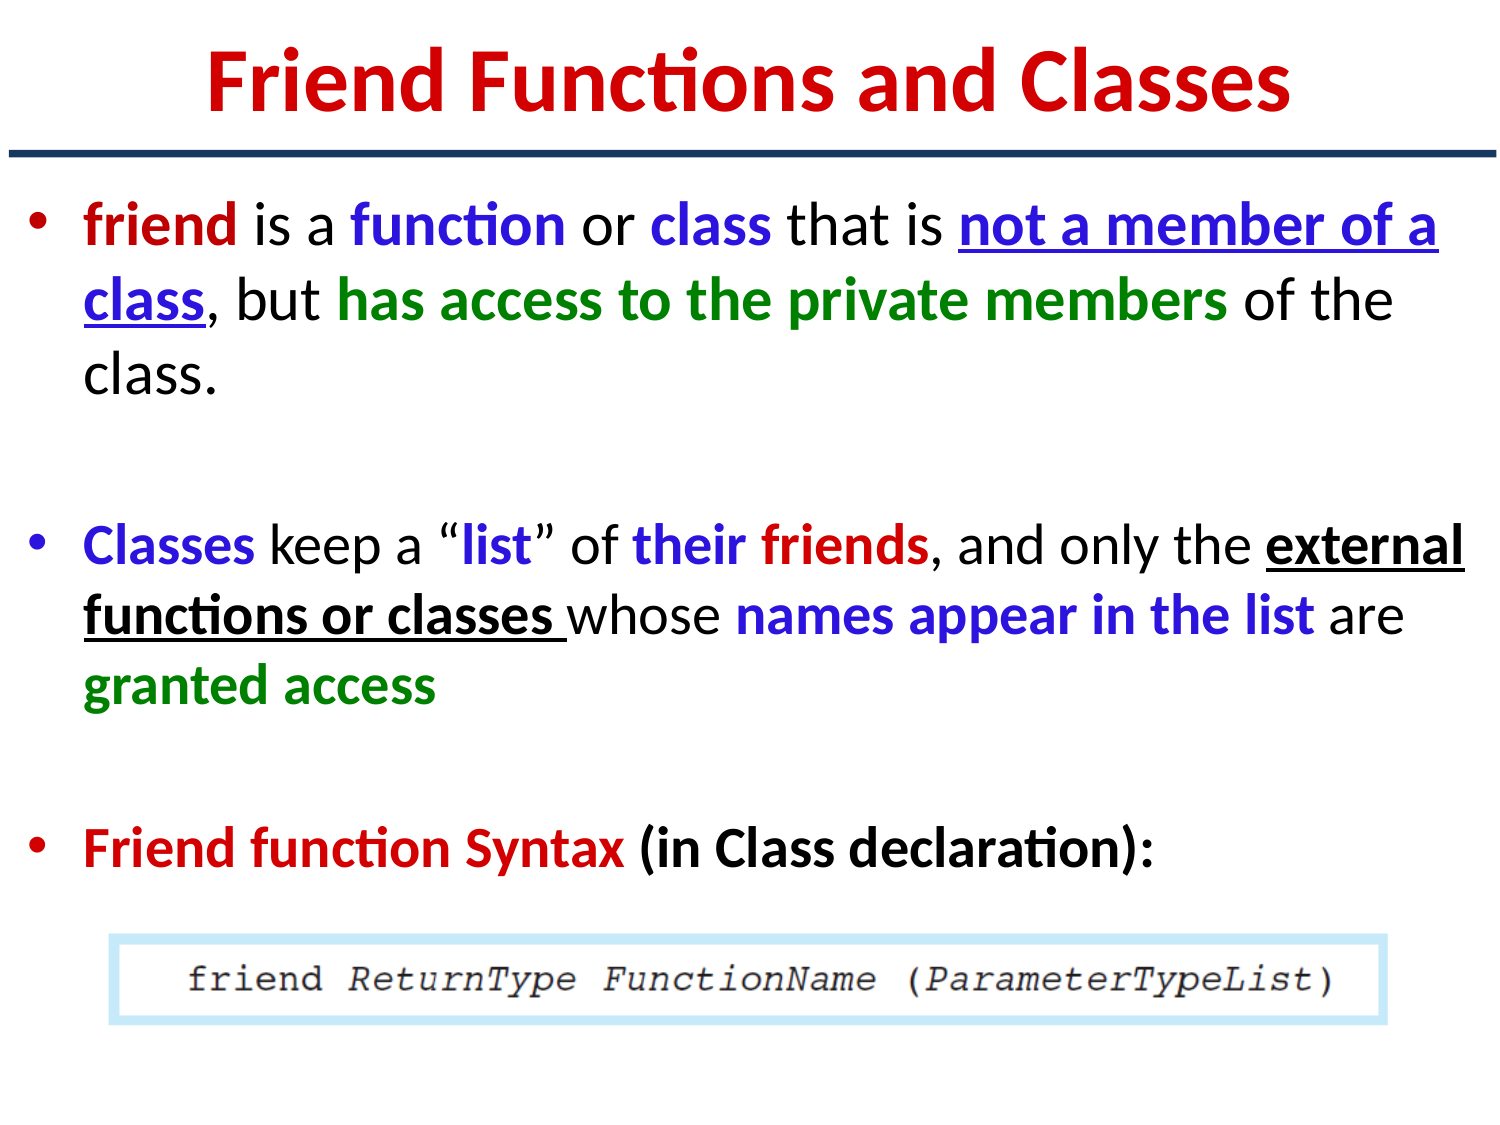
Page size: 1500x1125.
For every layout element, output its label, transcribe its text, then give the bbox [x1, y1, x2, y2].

text_box [7, 148, 1498, 160]
list friend is a function or class that is not a member of a class, but has access to the private members of the class. Classes keep a “list” of their friends, and only the external functions or classes whose names appear in the list are granted access Friend function Syntax (in Class declaration): [12, 174, 1497, 1100]
title Friend Functions and Classes [0, 0, 1500, 150]
picture [102, 924, 1406, 1041]
